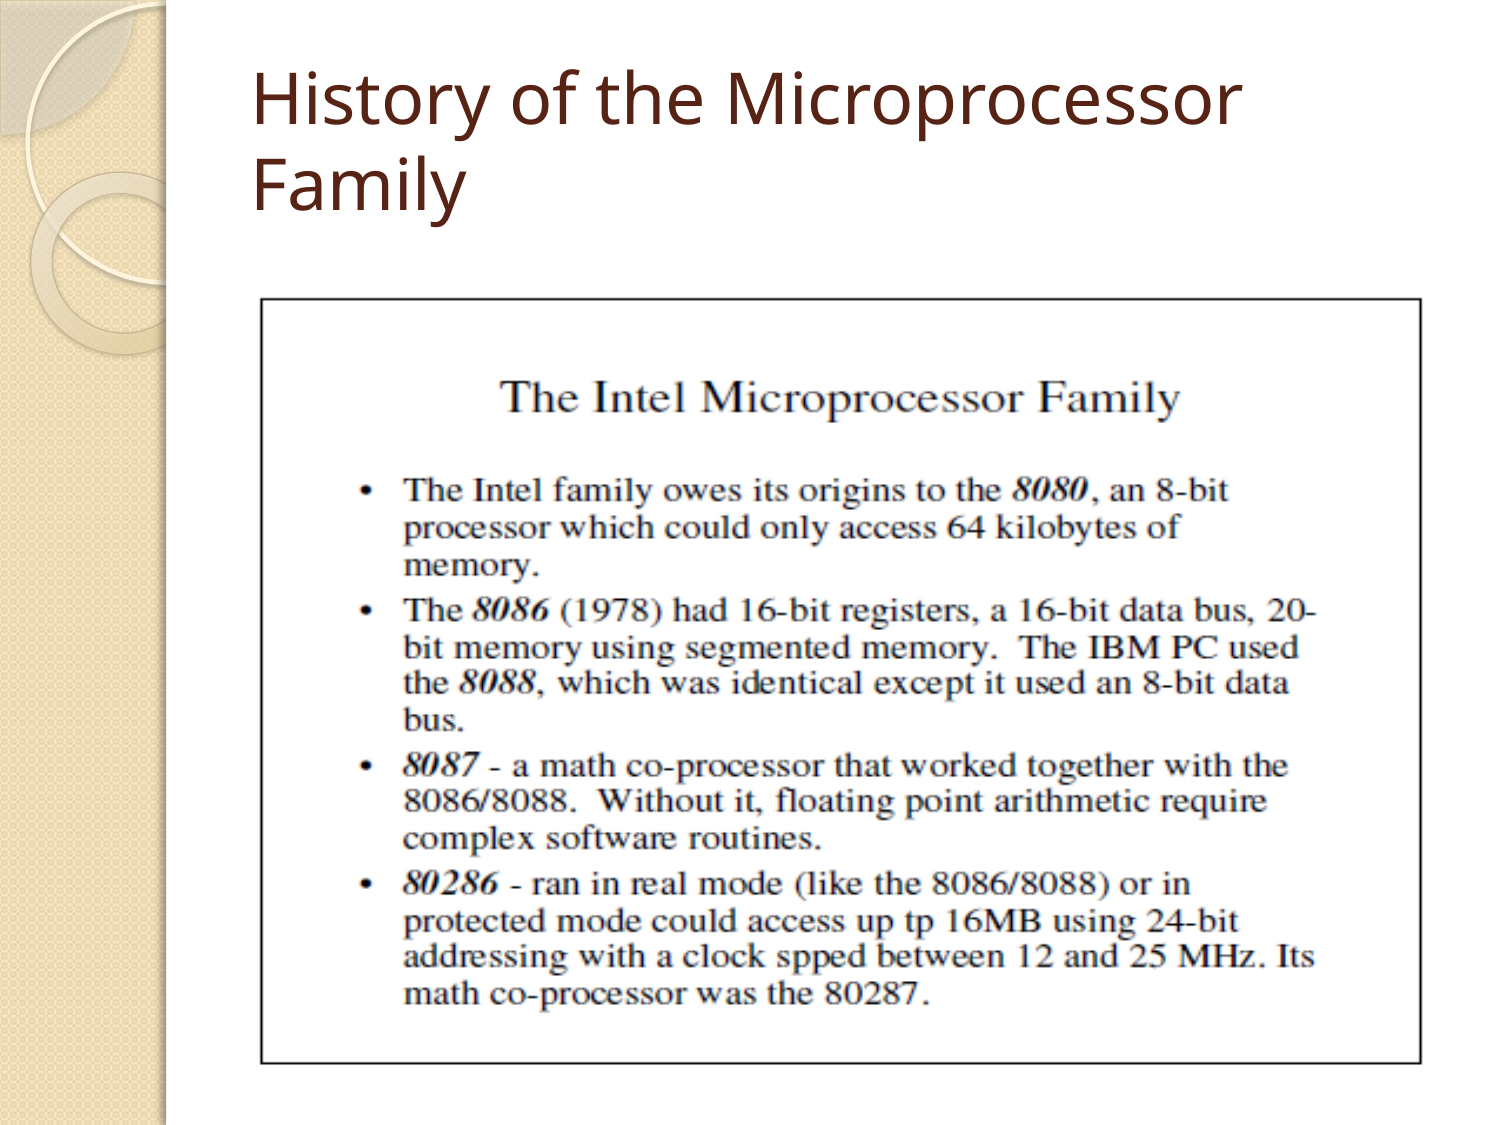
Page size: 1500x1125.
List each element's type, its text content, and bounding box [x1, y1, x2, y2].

title History of the Microprocessor Family [235, 45, 1466, 233]
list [174, 249, 1500, 1125]
